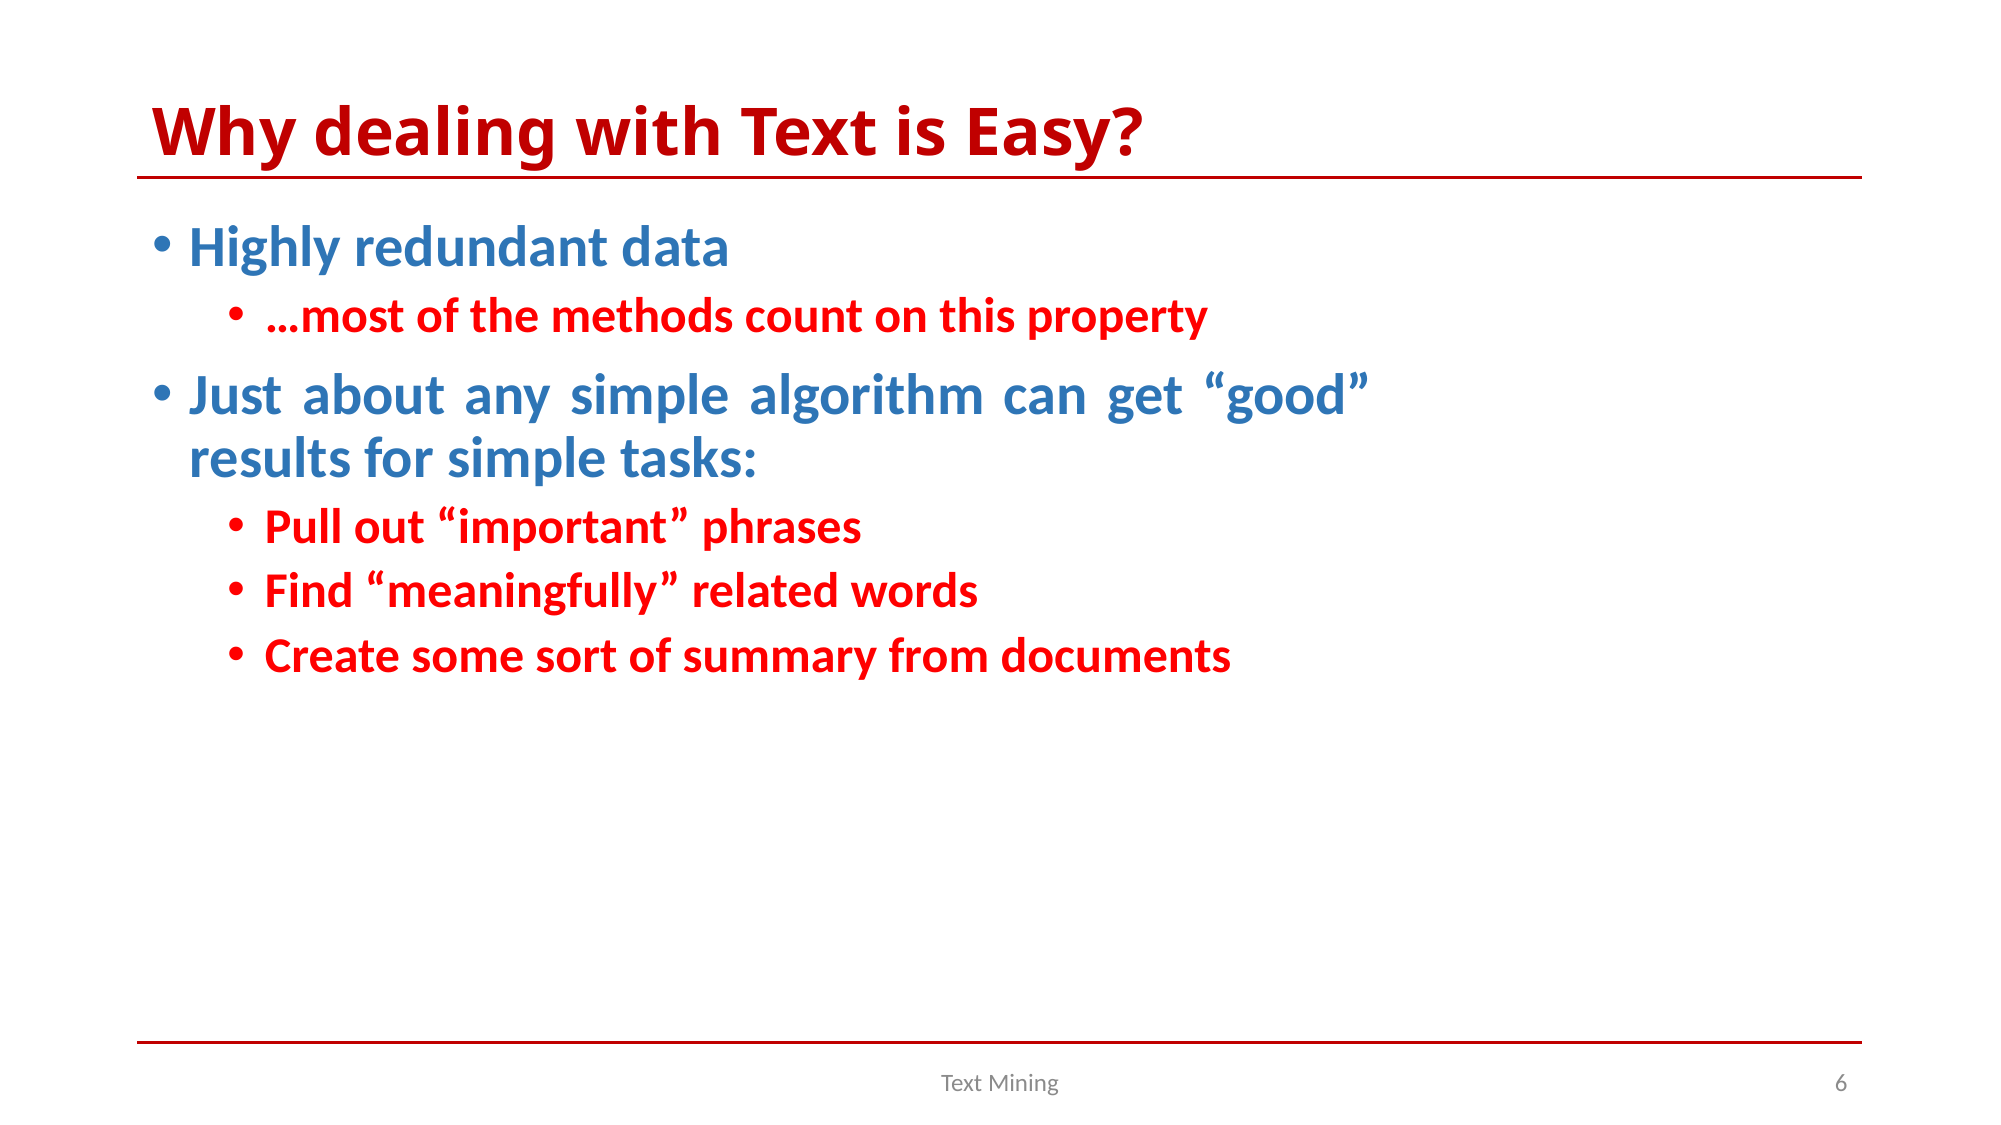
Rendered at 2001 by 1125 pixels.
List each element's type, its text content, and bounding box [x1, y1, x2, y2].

title Why dealing with Text is Easy? [137, 90, 1863, 178]
footer Text Mining [662, 1051, 1338, 1111]
list Highly redundant data …most of the methods count on this property Just about any simple algorithm can get “good” results for simple tasks: Pull out “important” phrases Find “meaningfully” related words Create some sort of summary from documents [137, 208, 1388, 1014]
slide_number 6 [1412, 1051, 1863, 1111]
